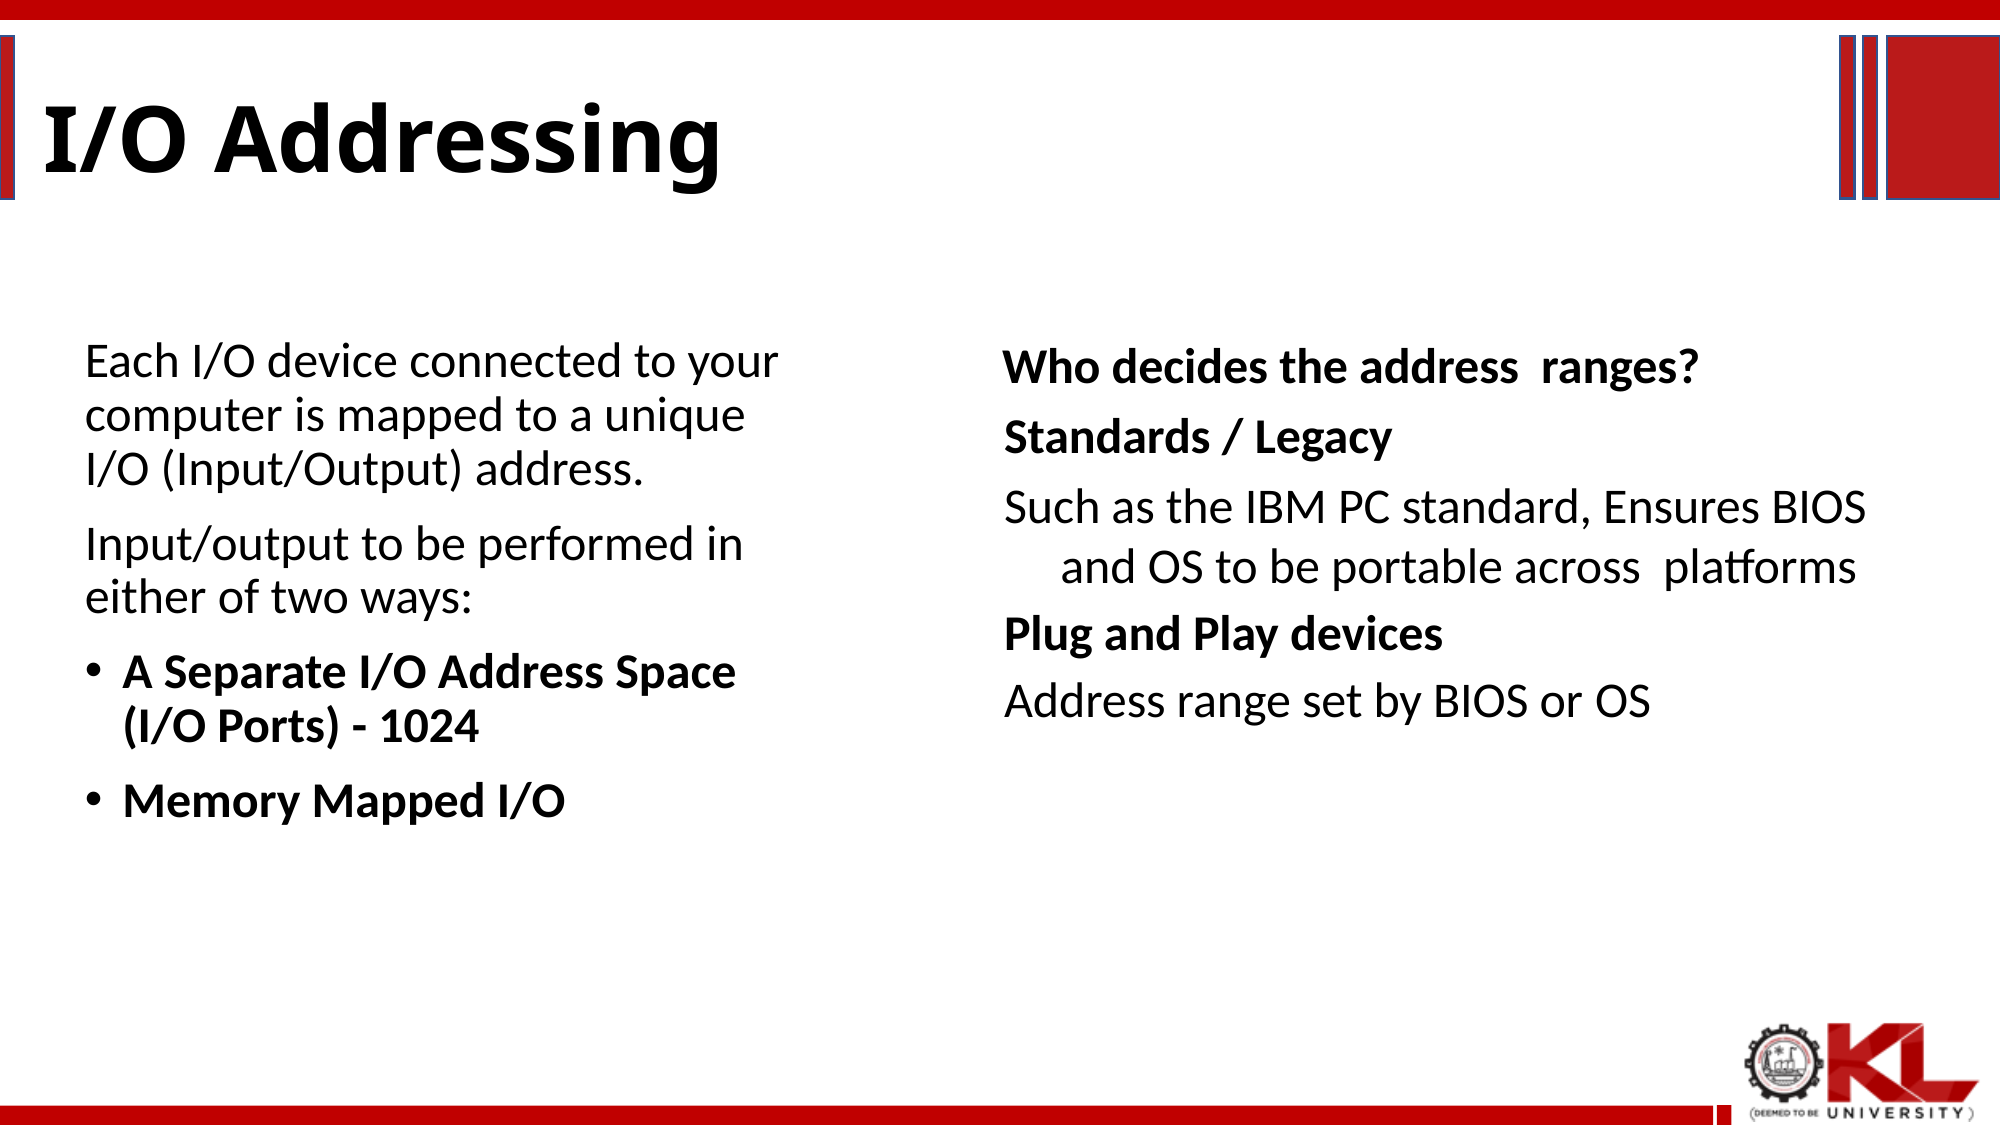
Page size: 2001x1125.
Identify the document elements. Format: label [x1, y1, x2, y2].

text_box [0, 0, 2000, 1125]
